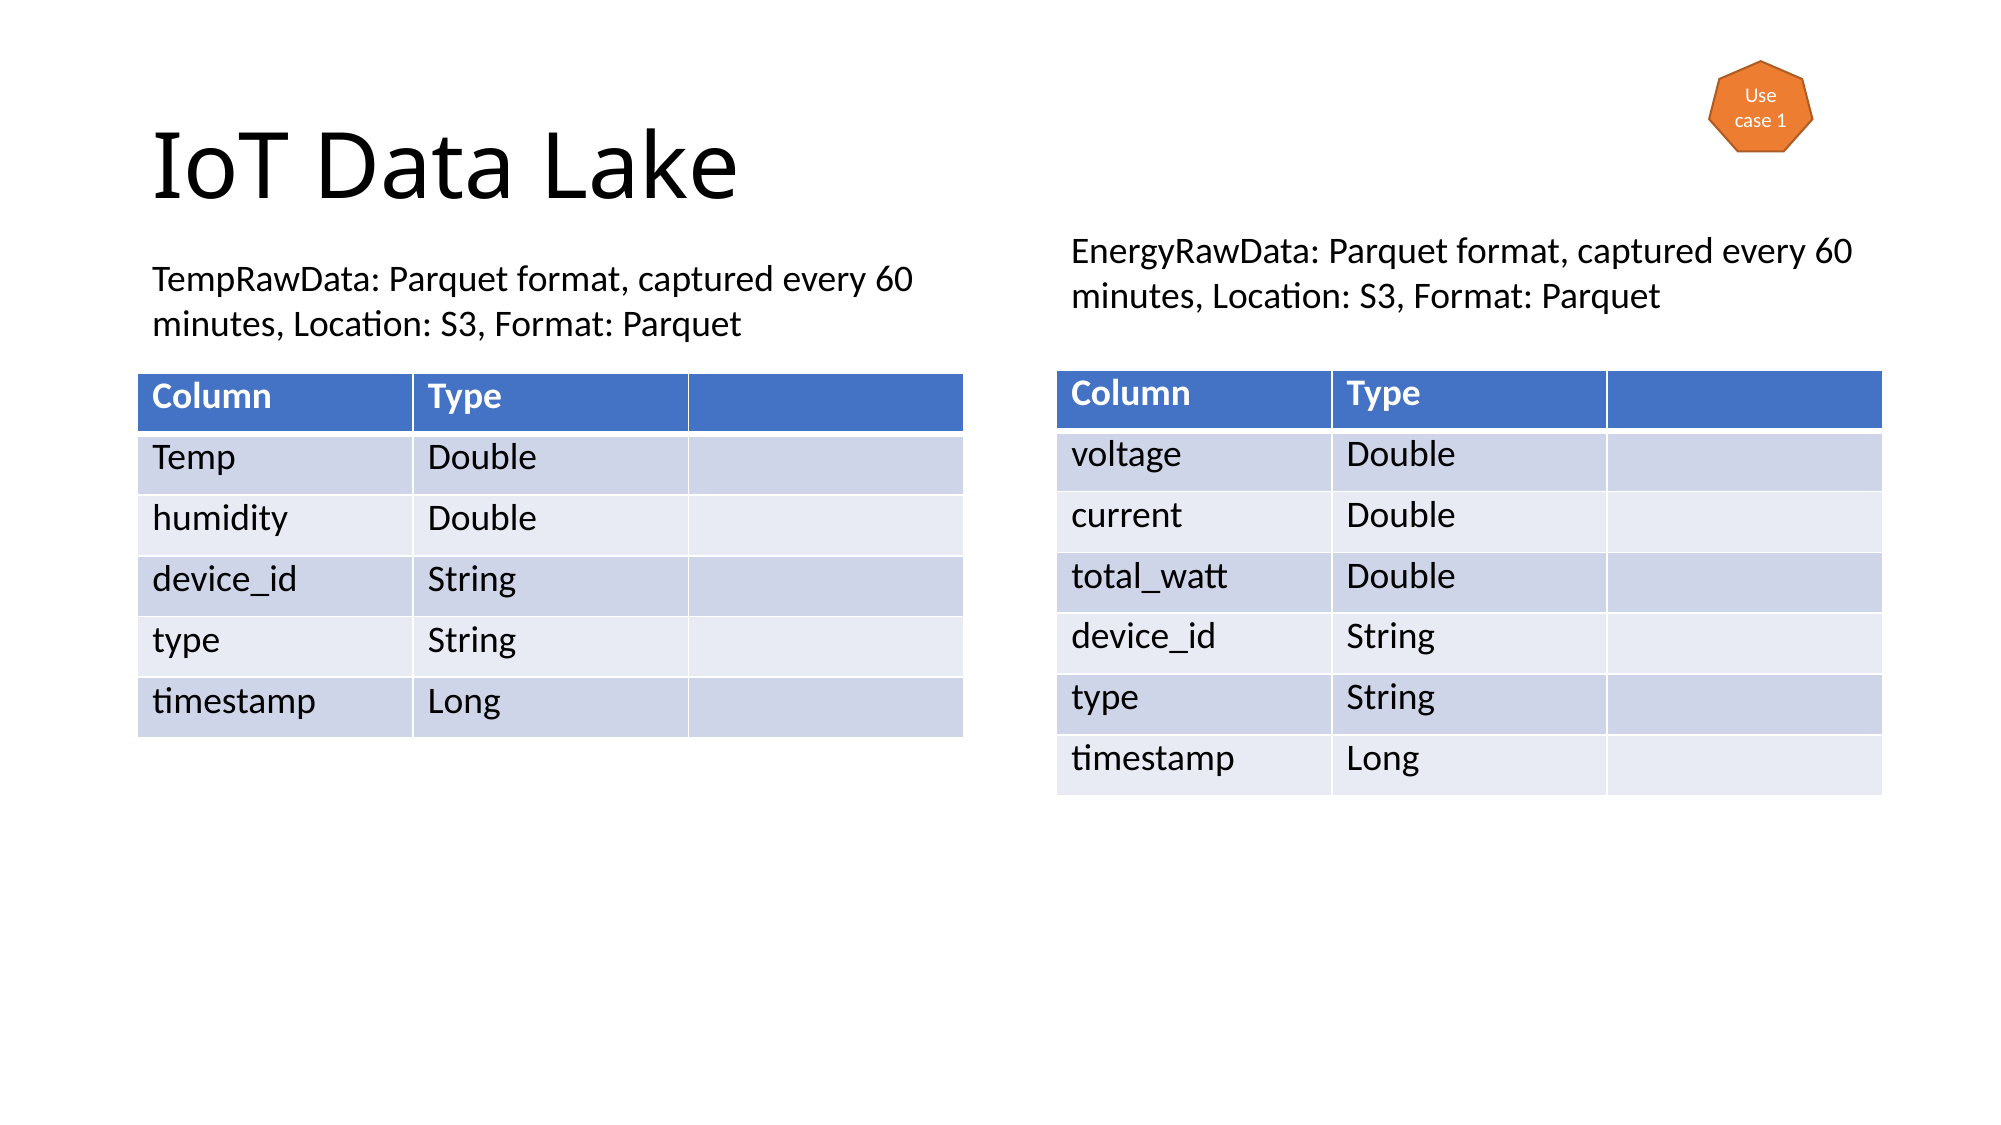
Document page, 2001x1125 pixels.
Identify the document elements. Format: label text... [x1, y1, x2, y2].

table_cell String [1333, 614, 1606, 673]
table_cell [1608, 553, 1882, 612]
table_header [689, 374, 963, 431]
table_cell [1608, 736, 1882, 795]
table_cell device_id [138, 557, 412, 616]
table_cell total_watt [1057, 553, 1331, 612]
text_box TempRawData: Parquet format, captured every 60 minutes, Location: S3, Format: Parquet [137, 246, 964, 352]
table_header Column [1057, 371, 1331, 428]
title IoT Data Lake [137, 59, 1863, 278]
table_cell Double [414, 437, 688, 494]
table_cell String [1333, 675, 1606, 734]
table_cell voltage [1057, 434, 1331, 491]
table_cell Long [414, 678, 688, 737]
table_cell [689, 678, 963, 737]
table_cell Double [414, 496, 688, 555]
table_cell [1608, 434, 1882, 491]
table_cell type [138, 617, 412, 676]
table_cell [689, 496, 963, 555]
table_cell [1608, 614, 1882, 673]
table_header [1608, 371, 1882, 428]
table_cell device_id [1057, 614, 1331, 673]
table_cell [1608, 675, 1882, 734]
table_cell humidity [138, 496, 412, 555]
table_cell timestamp [138, 678, 412, 737]
table_cell [689, 557, 963, 616]
table_cell current [1057, 492, 1331, 552]
table_cell [1608, 492, 1882, 552]
text_box EnergyRawData: Parquet format, captured every 60 minutes, Location: S3, Format: Parquet [1056, 218, 1883, 324]
table_cell String [414, 557, 688, 616]
table_cell type [1057, 675, 1331, 734]
table_cell [689, 437, 963, 494]
table_cell timestamp [1057, 736, 1331, 795]
table_cell Double [1333, 492, 1606, 552]
table_cell Double [1333, 434, 1606, 491]
table_header Column [138, 374, 412, 431]
table_header Type [1333, 371, 1606, 428]
text_box Use case 1 [1707, 60, 1814, 153]
table_cell Long [1333, 736, 1606, 795]
table_header Type [414, 374, 688, 431]
table_cell String [414, 617, 688, 676]
table_cell [689, 617, 963, 676]
table_cell Double [1333, 553, 1606, 612]
table_cell Temp [138, 437, 412, 494]
